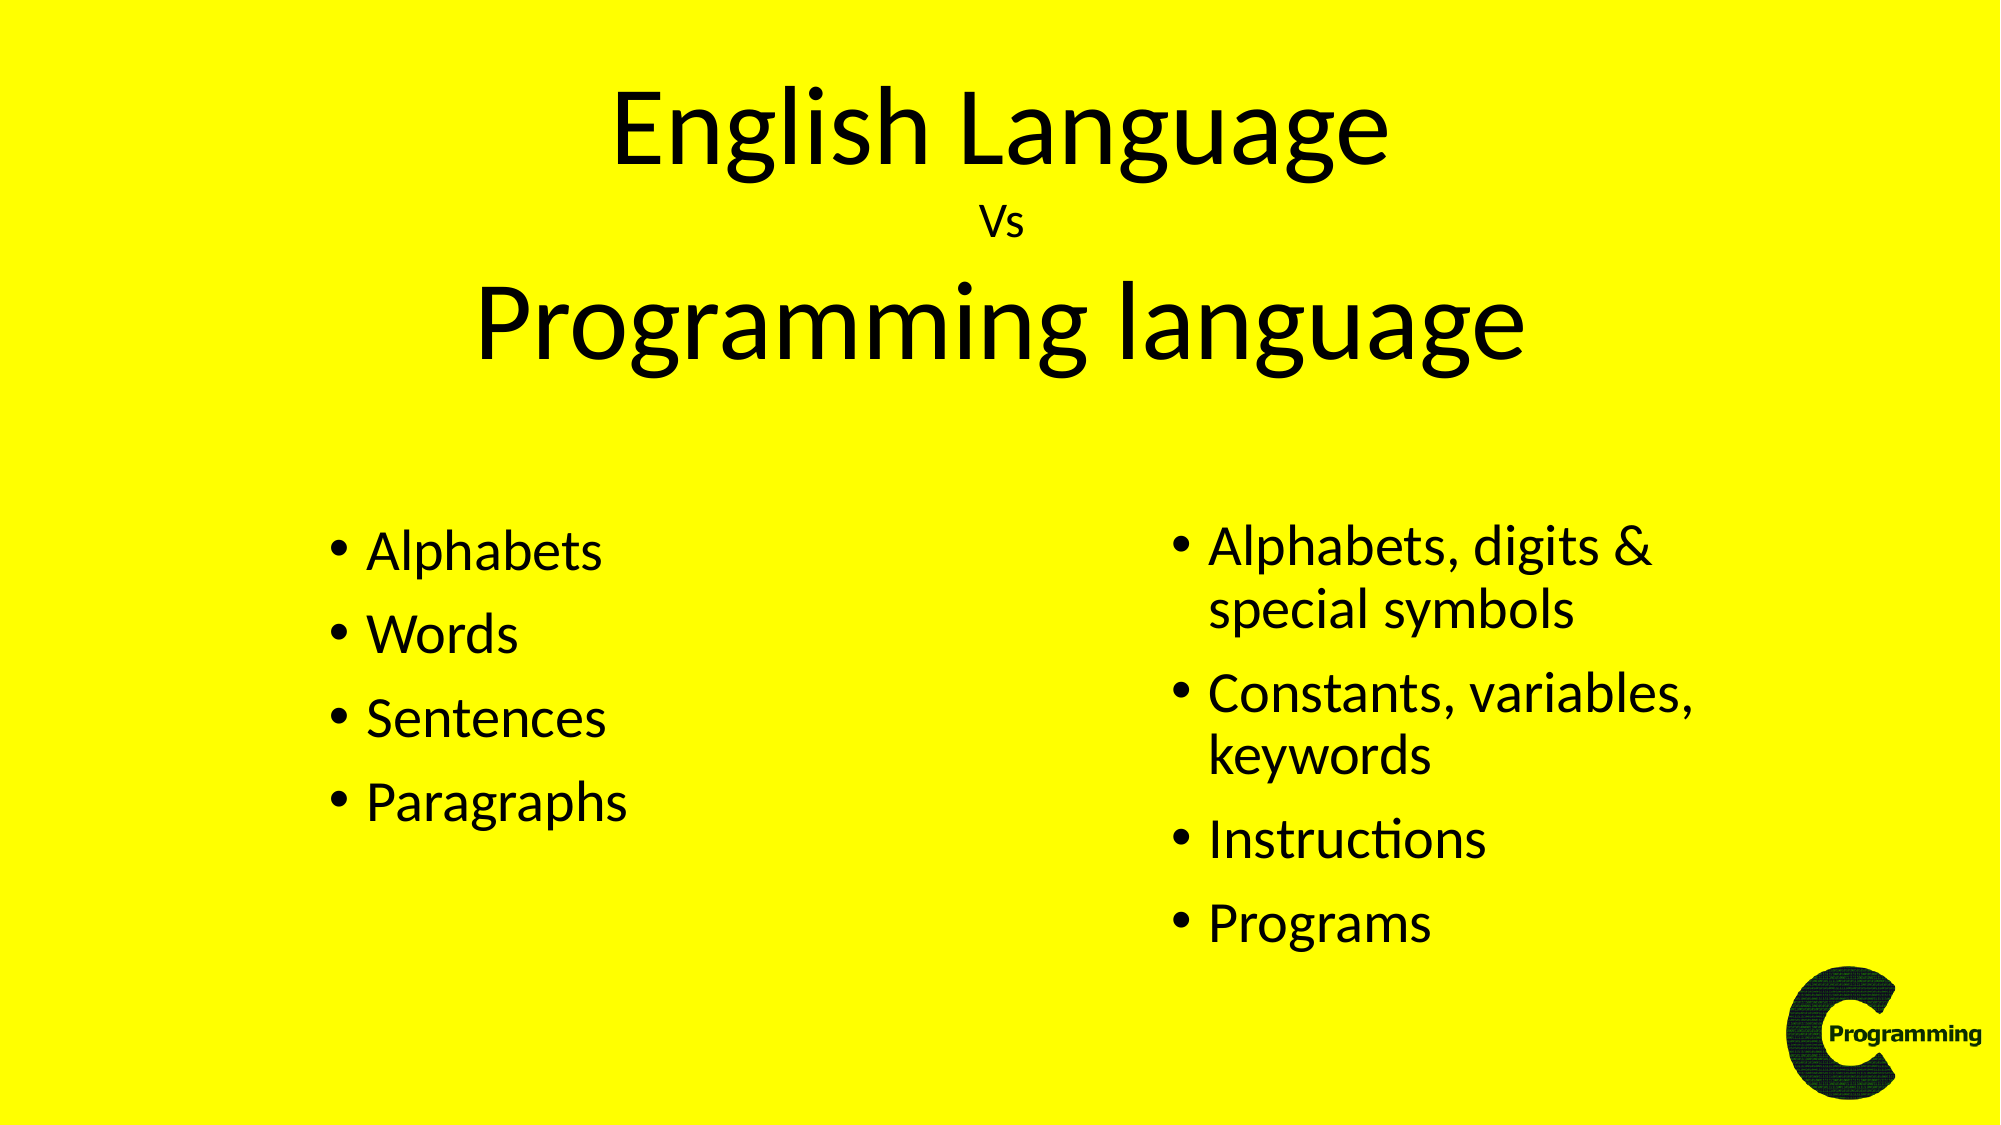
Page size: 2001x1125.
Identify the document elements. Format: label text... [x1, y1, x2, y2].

text_box Alphabets, digits & special symbols Constants, variables, keywords Instructions Programs [1156, 507, 1827, 1097]
text_box English Language Vs Programming language [459, 44, 1544, 390]
list Alphabets Words Sentences Paragraphs [314, 512, 985, 1101]
picture [1785, 963, 1986, 1102]
